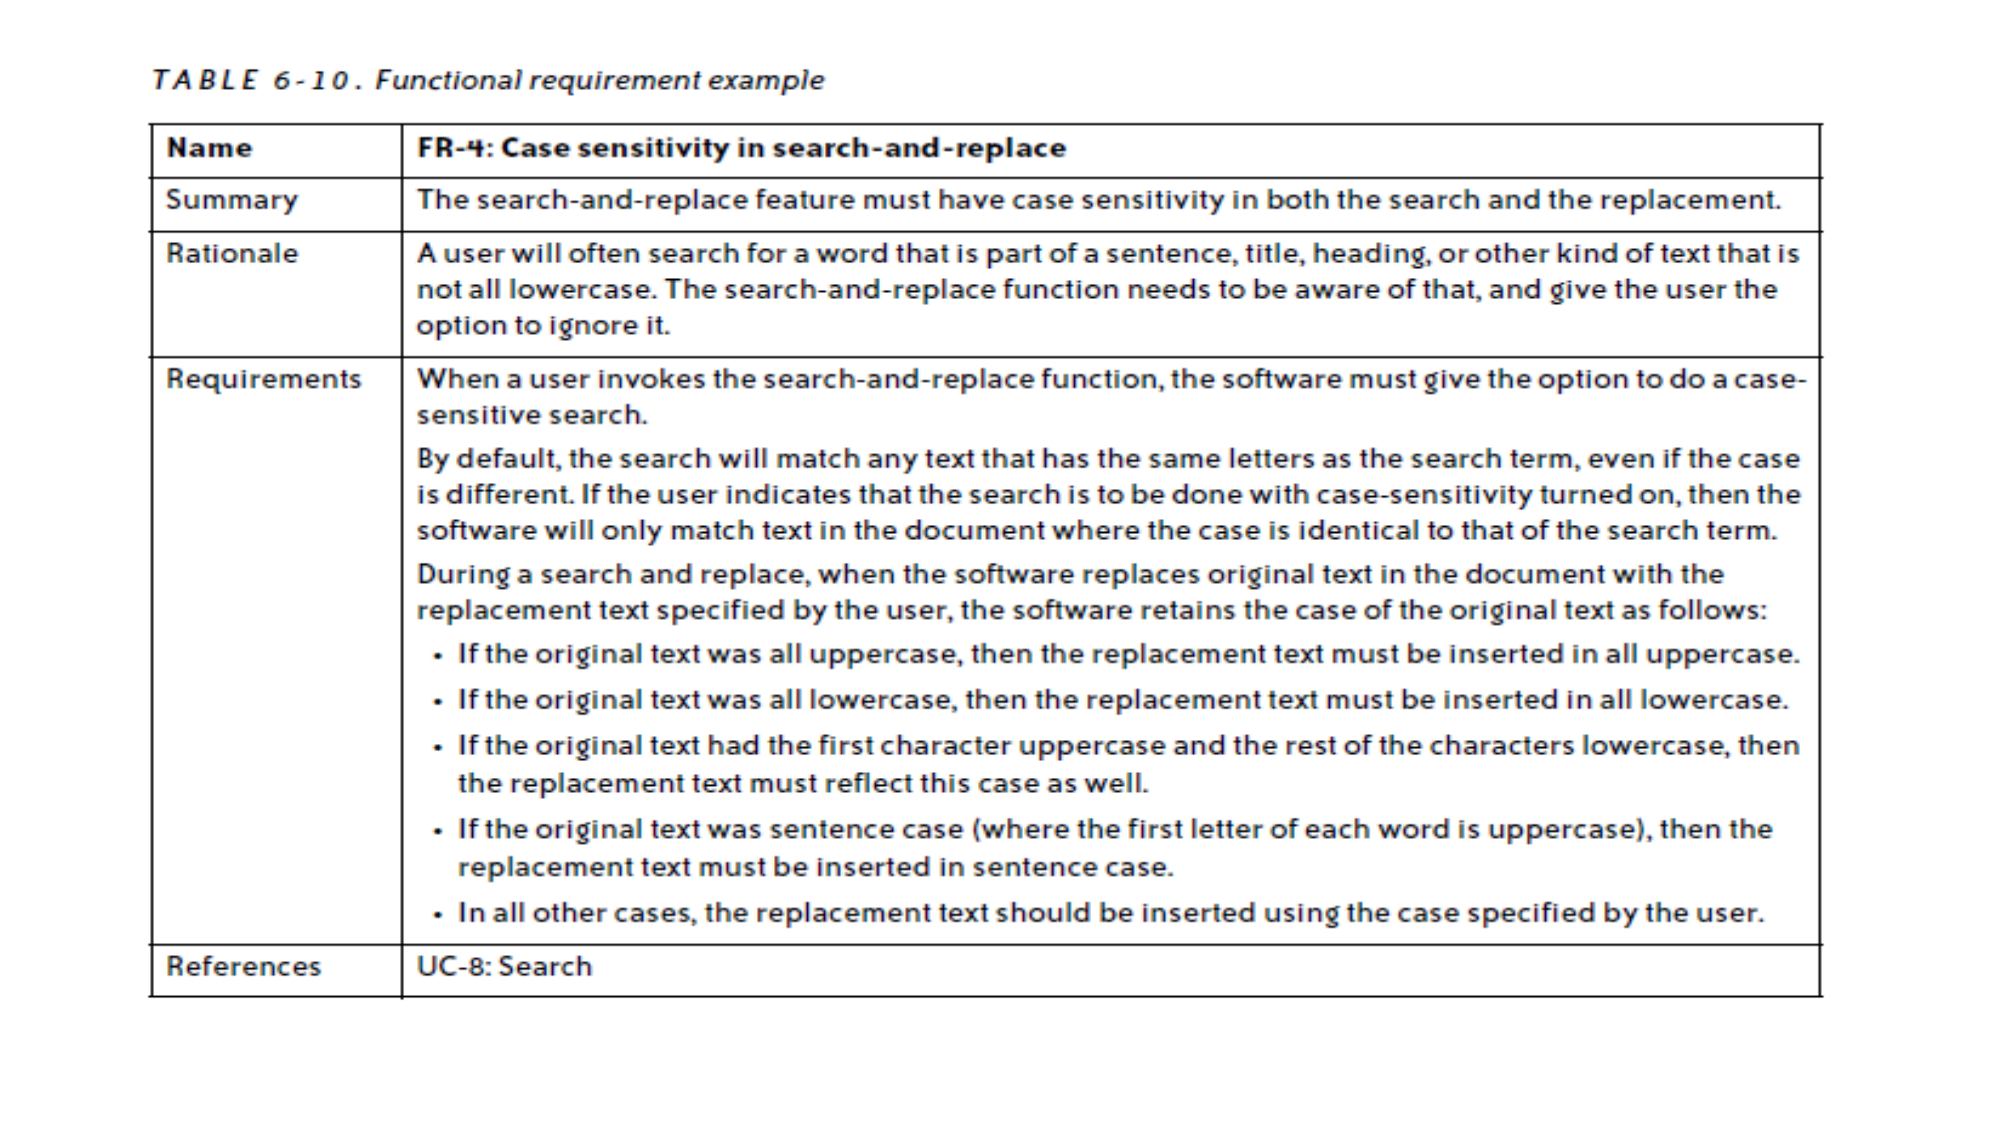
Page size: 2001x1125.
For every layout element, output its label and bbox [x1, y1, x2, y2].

picture [137, 36, 1863, 1014]
